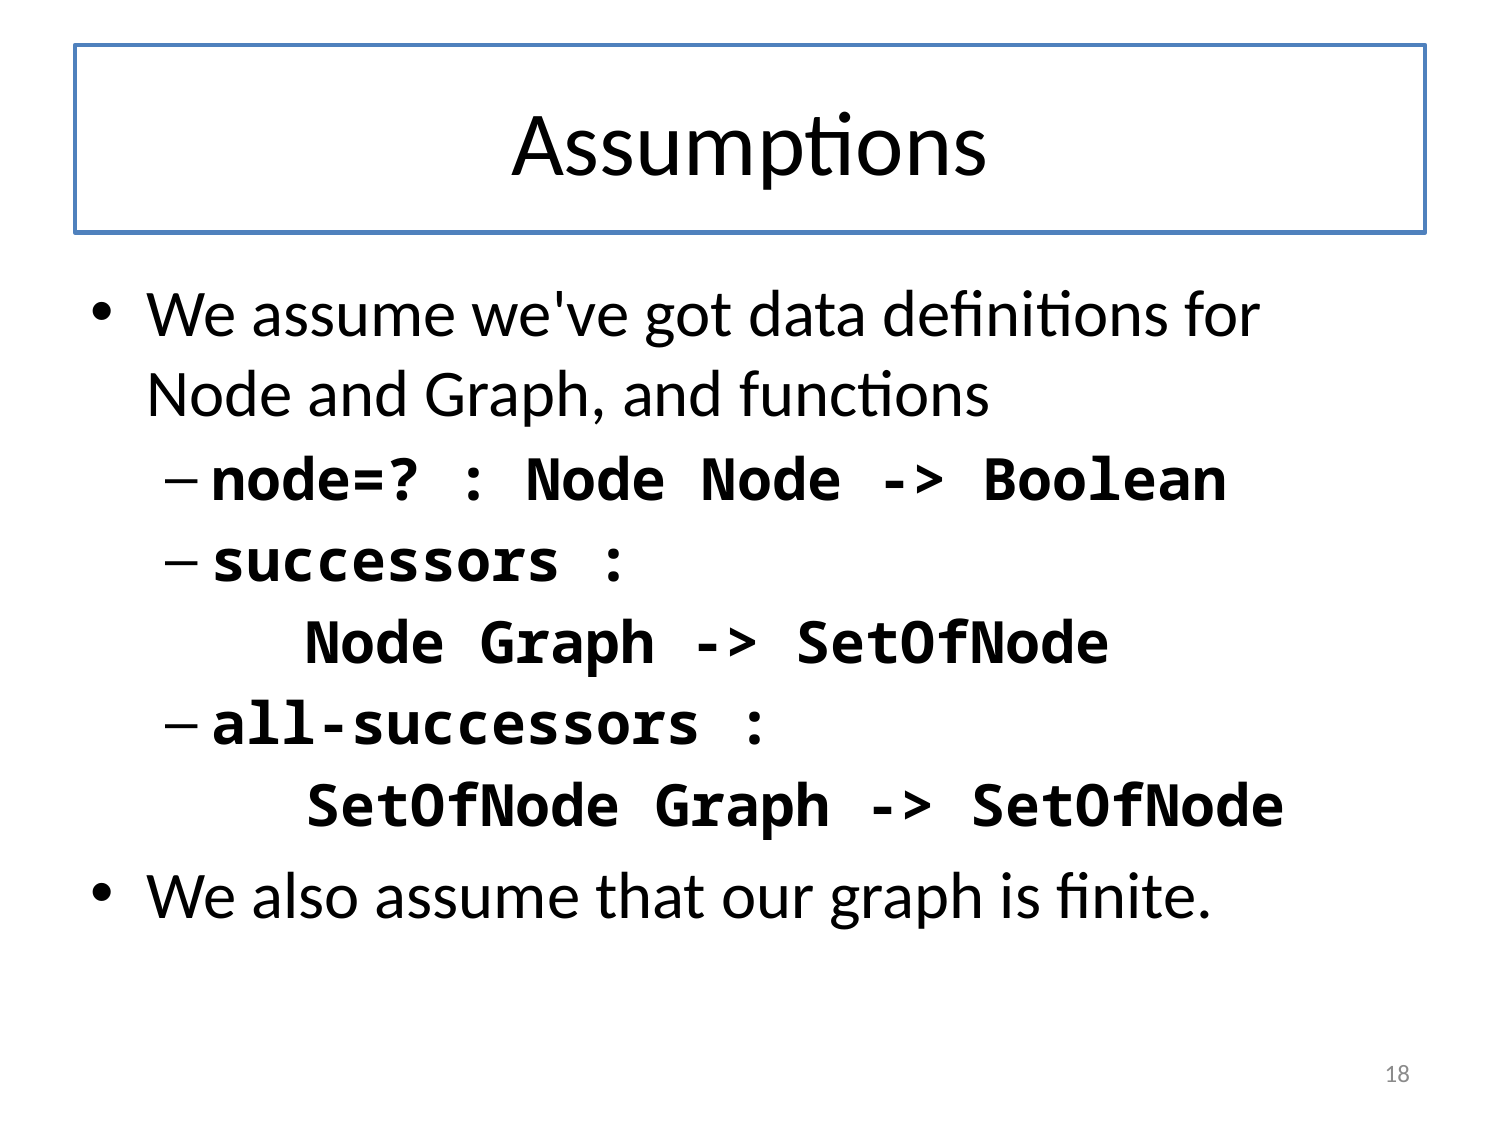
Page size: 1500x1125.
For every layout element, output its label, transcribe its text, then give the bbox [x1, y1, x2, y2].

title Assumptions [73, 43, 1427, 235]
list We assume we've got data definitions for Node and Graph, and functions node=? : Node Node -> Boolean successors : Node Graph -> SetOfNode all-successors : SetOfNode Graph -> SetOfNode We also assume that our graph is finite. [75, 262, 1425, 1005]
slide_number 18 [1074, 1042, 1425, 1103]
